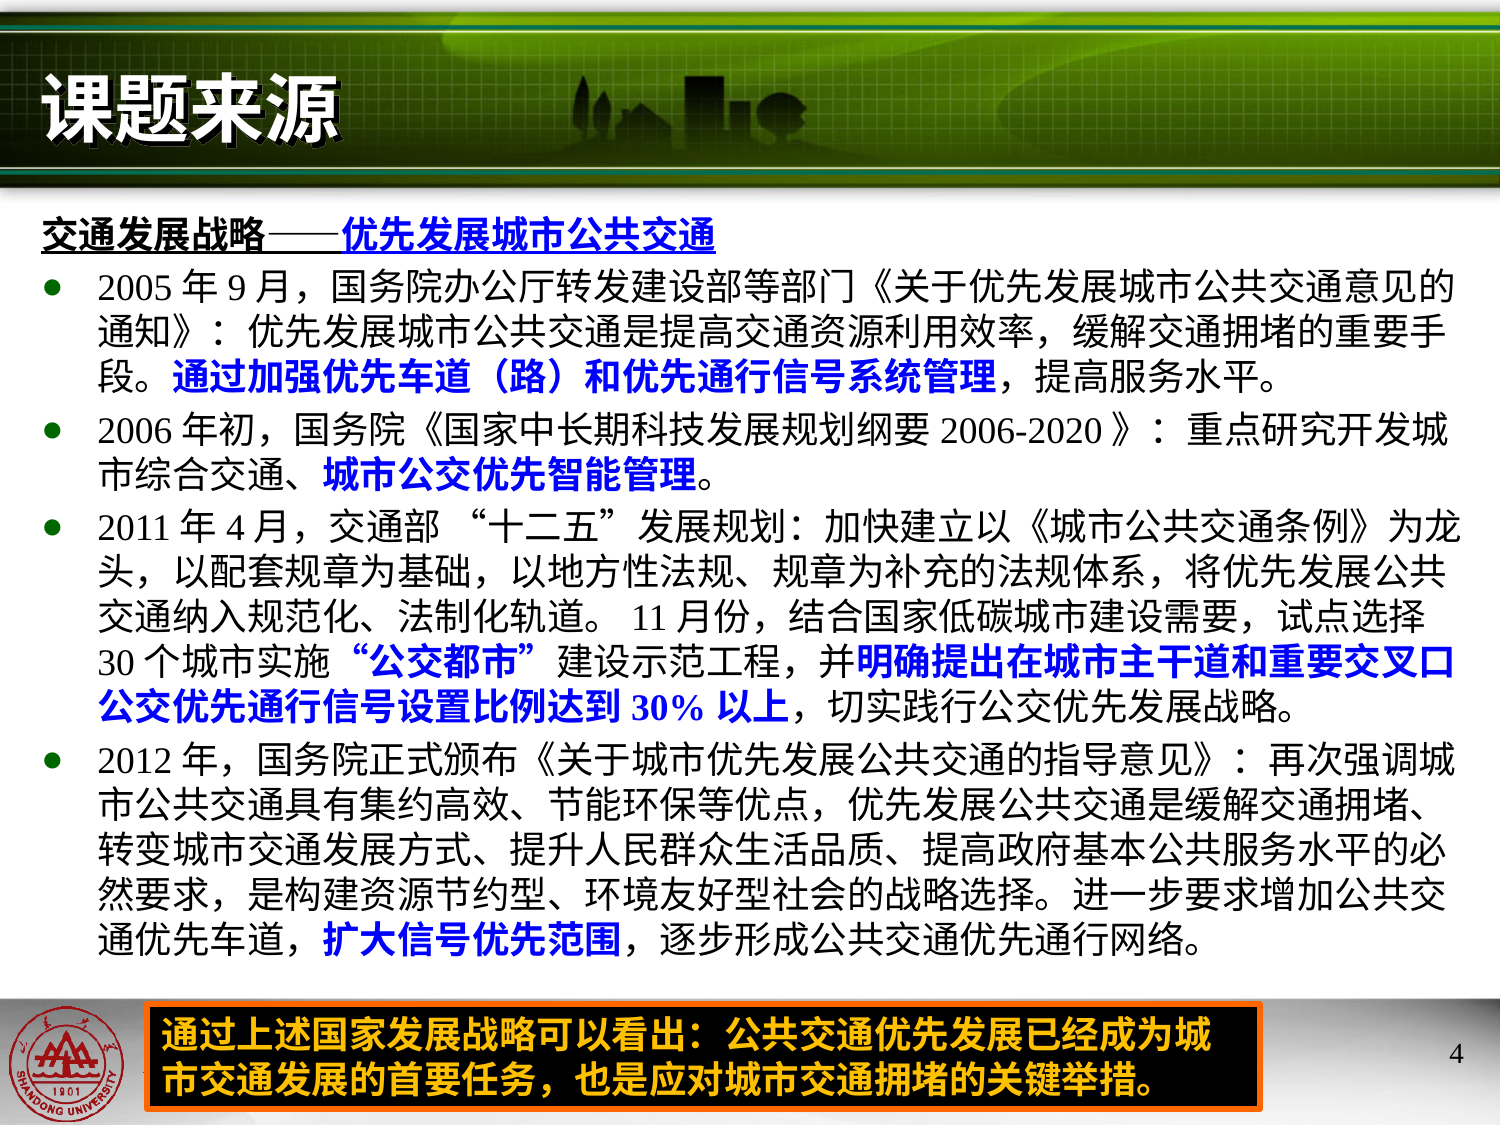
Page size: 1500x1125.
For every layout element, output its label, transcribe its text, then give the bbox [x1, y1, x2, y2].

list 交通发展战略——优先发展城市公共交通 2005年9月，国务院办公厅转发建设部等部门《关于优先发展城市公共交通意见的通知》：优先发展城市公共交通是提高交通资源利用效率，缓解交通拥堵的重要手段。通过加强优先车道（路）和优先通行信号系统管理，提高服务水平。 2006年初，国务院《国家中长期科技发展规划纲要2006-2020》：重点研究开发城市综合交通、城市公交优先智能管理。 2011年4月，交通部 “十二五”发展规划：加快建立以《城市公共交通条例》为龙头，以配套规章为基础，以地方性法规、规章为补充的法规体系，将优先发展公共交通纳入规范化、法制化轨道。11月份，结合国家低碳城市建设需要，试点选择30个城市实施“公交都市”建设示范工程，并明确提出在城市主干道和重要交叉口公交优先通行信号设置比例达到30%以上，切实践行公交优先发展战略。 2012年，国务院正式颁布《关于城市优先发展公共交通的指导意见》：再次强调城市公共交通具有集约高效、节能环保等优点，优先发展公共交通是缓解交通拥堵、转变城市交通发展方式、提升人民群众生活品质、提高政府基本公共服务水平的必然要求，是构建资源节约型、环境友好型社会的战略选择。进一步要求增加公共交通优先车道，扩大信号优先范围，逐步形成公共交通优先通行网络。 [26, 203, 1479, 946]
picture [0, 0, 1500, 1125]
text_box 通过上述国家发展战略可以看出：公共交通优先发展已经成为城市交通发展的首要任务，也是应对城市交通拥堵的关键举措。 [146, 1004, 1260, 1109]
footer 控制科学与工程学院 [616, 1109, 1081, 1116]
title 课题来源 [24, 50, 1475, 163]
slide_number 3 [1260, 1026, 1480, 1106]
